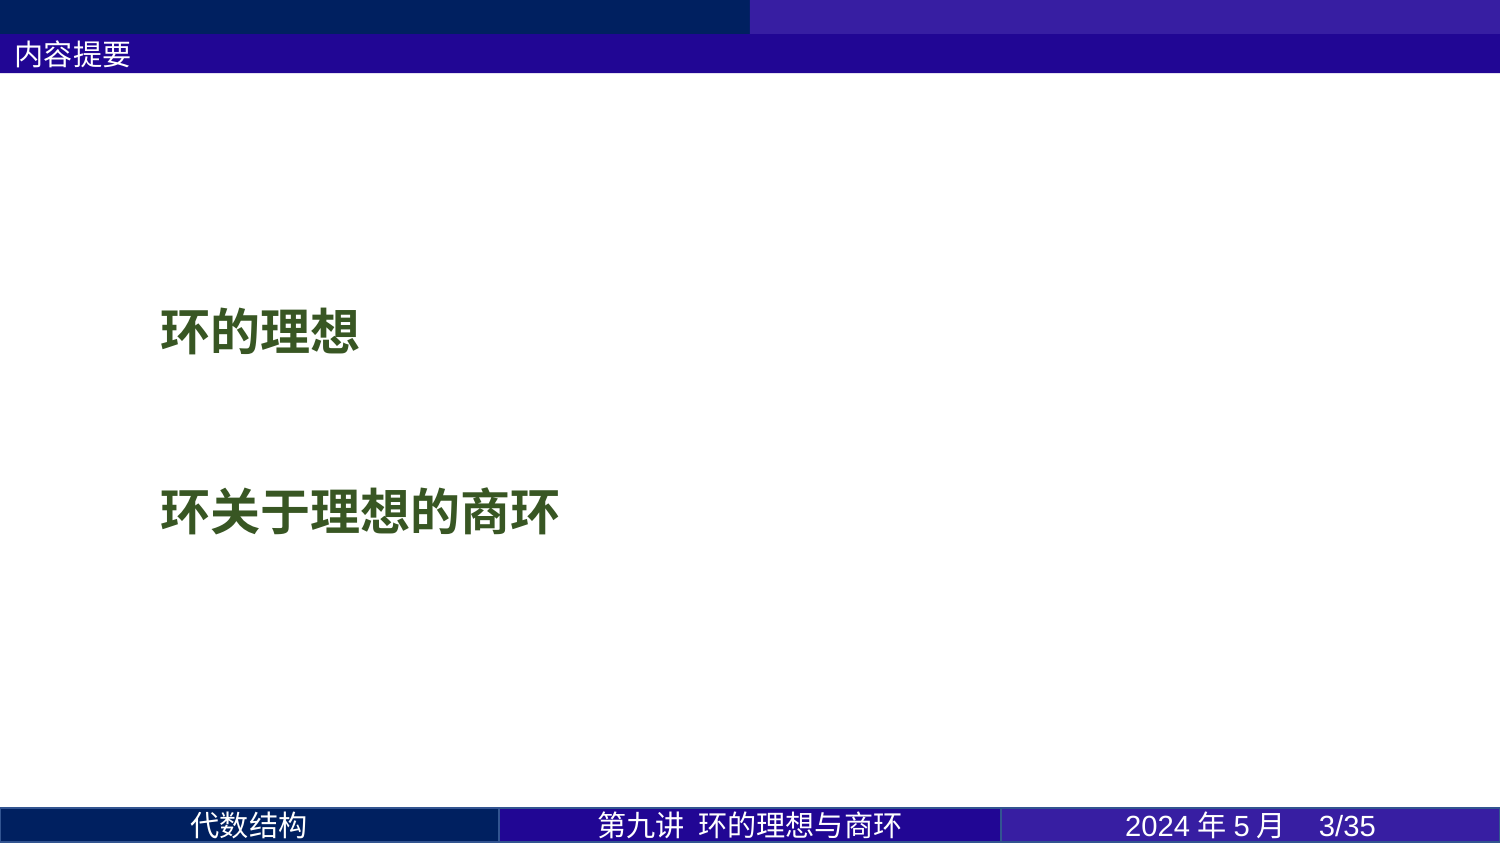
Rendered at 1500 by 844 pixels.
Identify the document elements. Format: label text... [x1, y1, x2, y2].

text_box 第九讲 环的理想与商环 [498, 807, 1000, 843]
text_box 内容提要 [0, 35, 1500, 74]
text_box [0, 0, 749, 35]
text_box 2024年5月 3/35 [1000, 807, 1500, 843]
text_box 代数结构 [0, 807, 498, 843]
text_box 环的理想 环关于理想的商环 [145, 293, 728, 548]
text_box [749, 0, 1500, 35]
